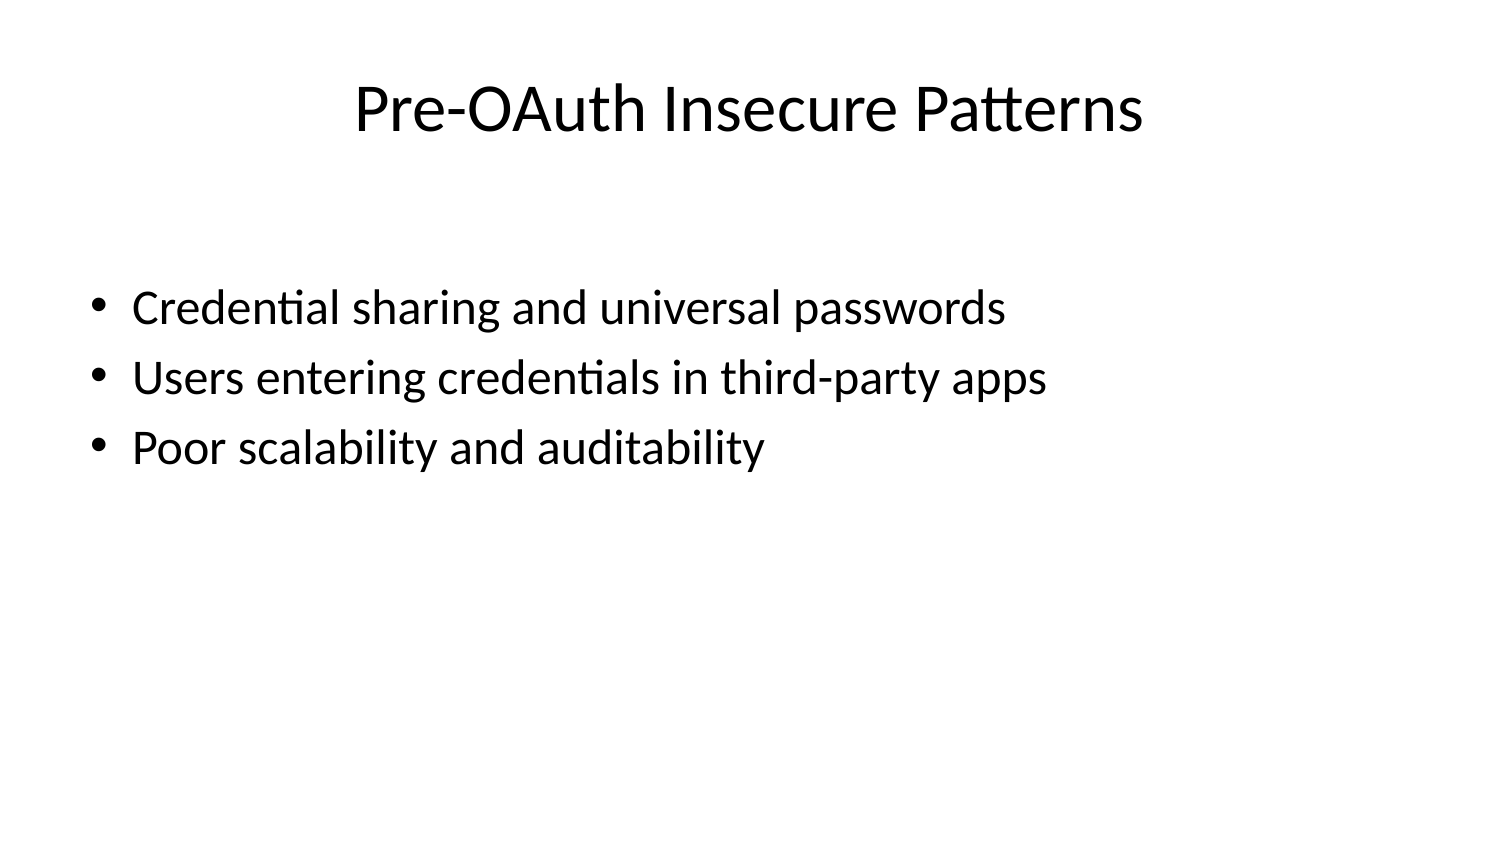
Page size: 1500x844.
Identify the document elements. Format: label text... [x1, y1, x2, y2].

title Pre-OAuth Insecure Patterns [75, 33, 1425, 175]
list Credential sharing and universal passwords Users entering credentials in third-party apps Poor scalability and auditability [75, 196, 1425, 754]
